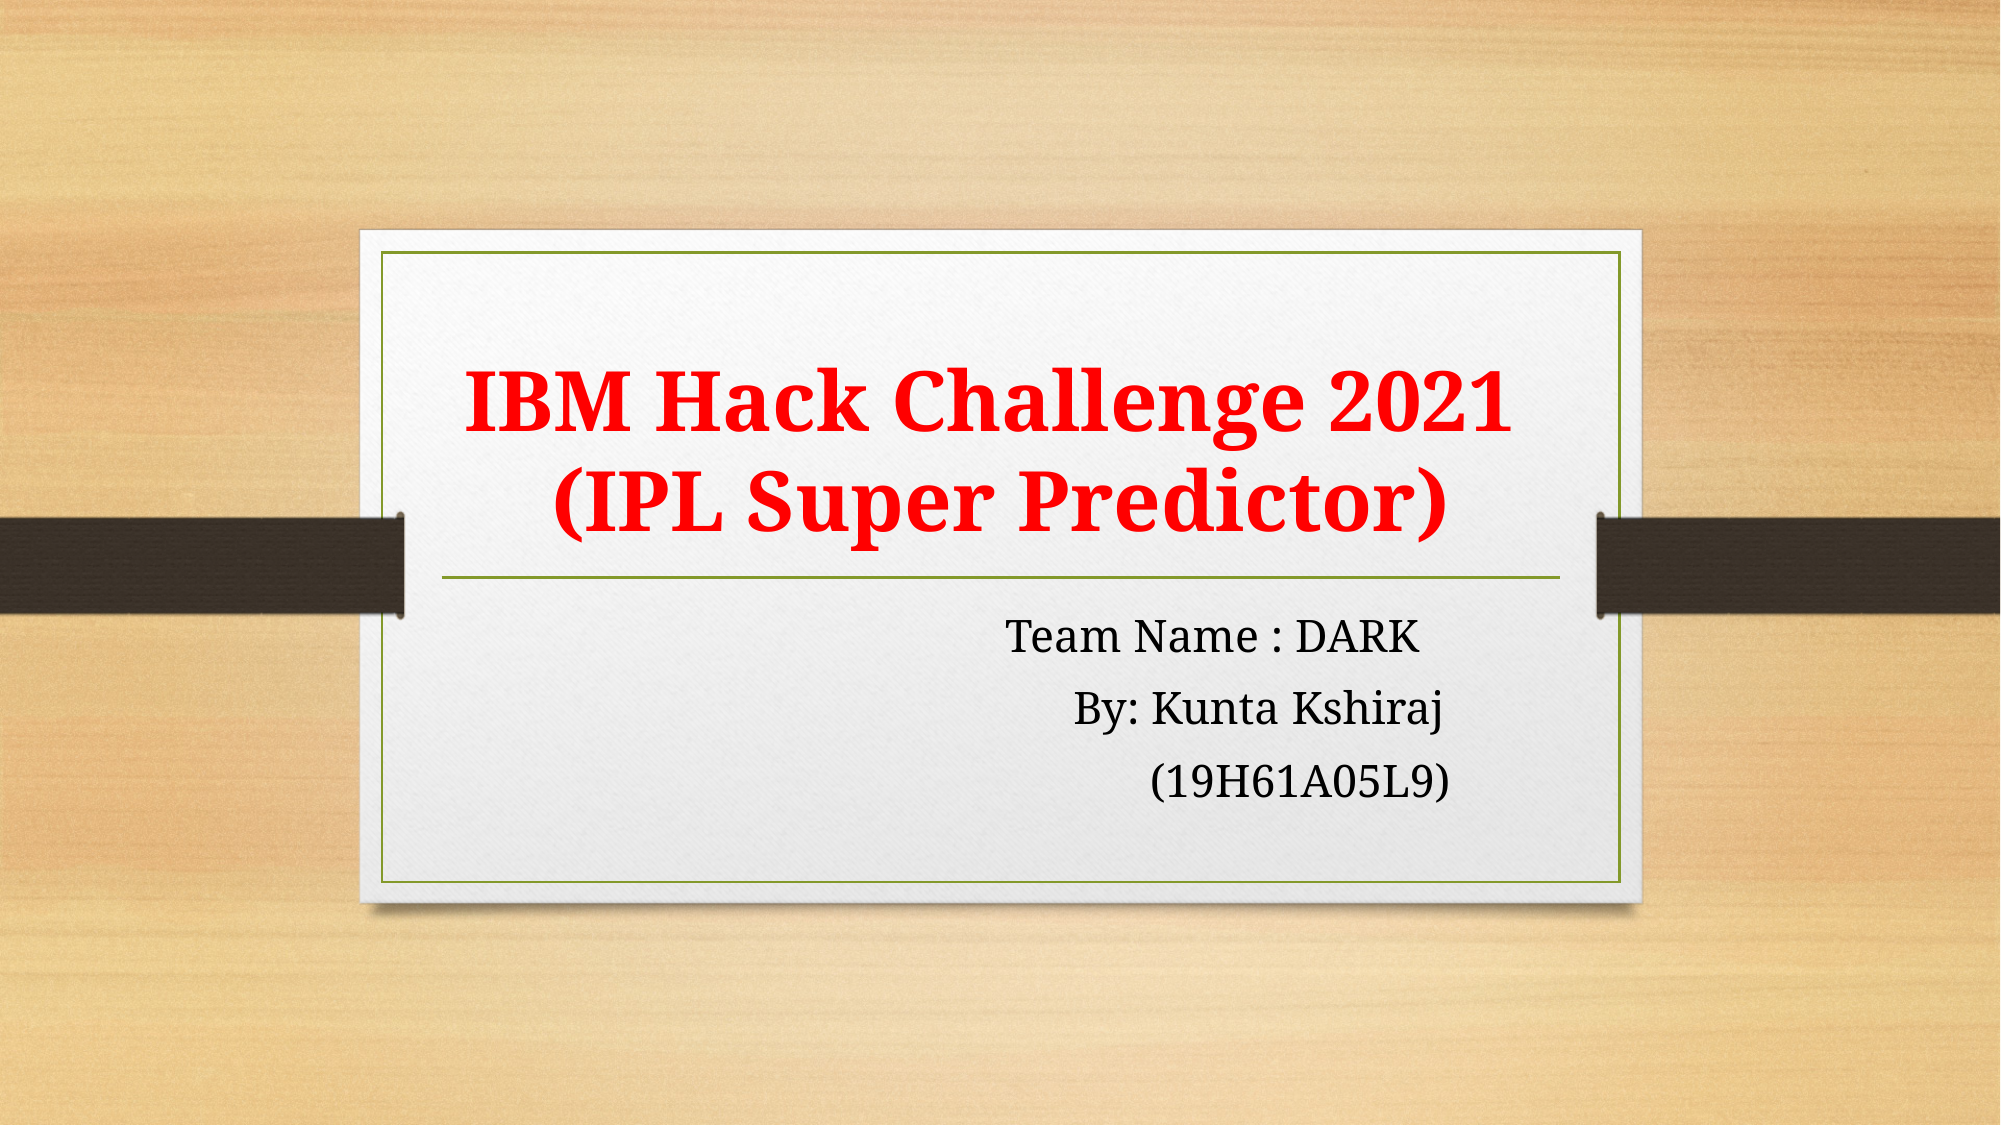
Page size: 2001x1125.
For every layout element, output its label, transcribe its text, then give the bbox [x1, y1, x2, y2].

picture [0, 0, 2001, 1125]
title IBM Hack Challenge 2021 (IPL Super Predictor) [441, 306, 1560, 556]
subtitle Team Name : DARK By: Kunta Kshiraj (19H61A05L9) [441, 600, 1560, 817]
